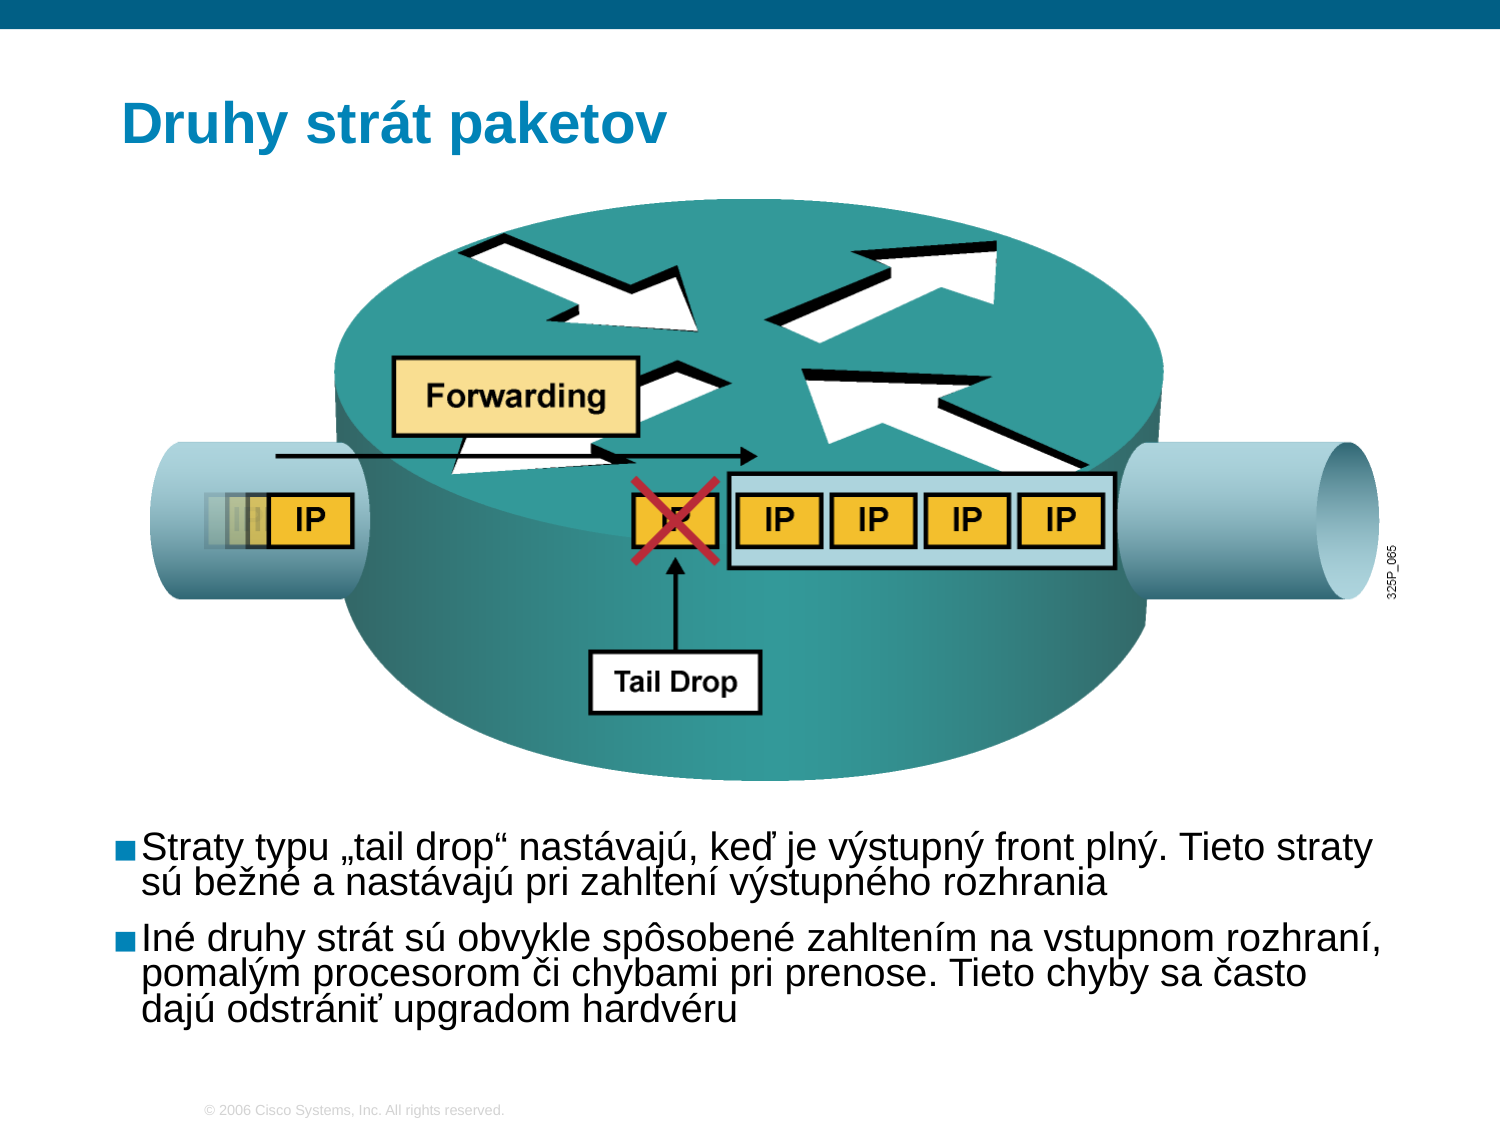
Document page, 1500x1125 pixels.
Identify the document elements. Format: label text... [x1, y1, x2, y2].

title Druhy strát paketov [107, 50, 1444, 163]
picture [149, 199, 1400, 781]
list Straty typu „tail drop“ nastávajú, keď je výstupný front plný. Tieto straty sú bežné a nastávajú pri zahltení výstupného rozhrania Iné druhy strát sú obvykle spôsobené zahltením na vstupnom rozhraní, pomalým procesorom či chybami pri prenose. Tieto chyby sa často dajú odstrániť upgradom hardvéru [98, 825, 1402, 1050]
